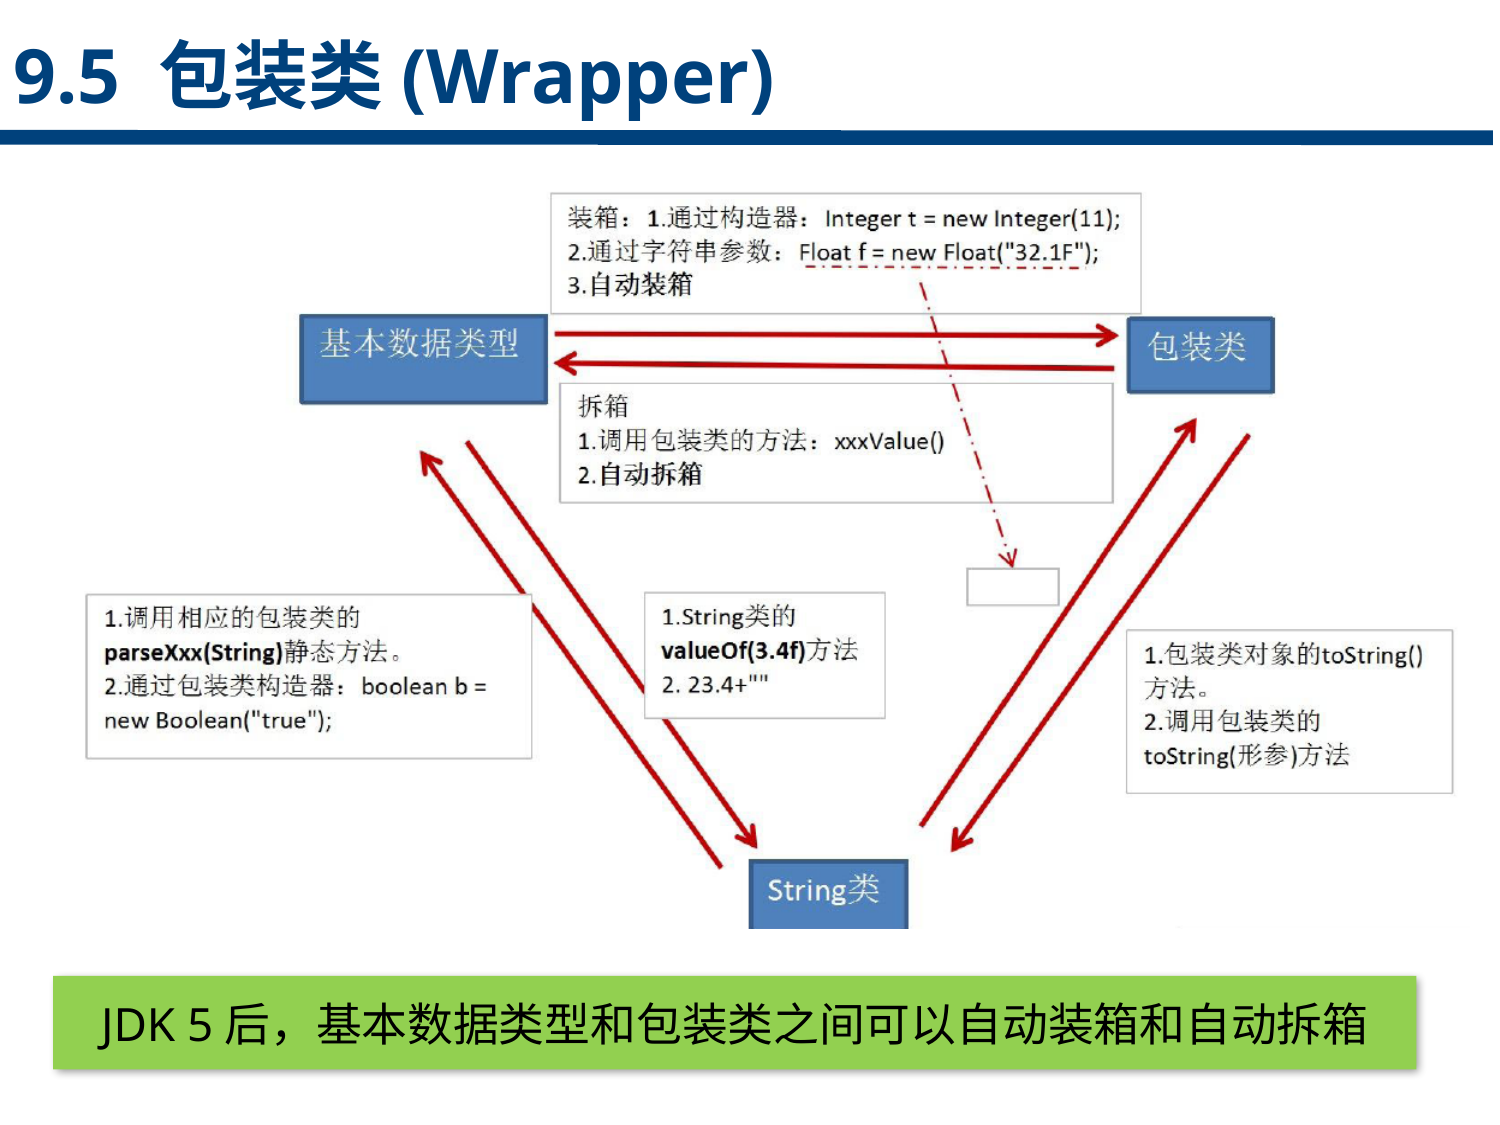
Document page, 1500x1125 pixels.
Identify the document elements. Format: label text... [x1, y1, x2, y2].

text_box 9.5 包装类(Wrapper) [0, 21, 790, 127]
text_box JDK 5后，基本数据类型和包装类之间可以自动装箱和自动拆箱 [53, 975, 1417, 1070]
picture [52, 184, 1471, 929]
